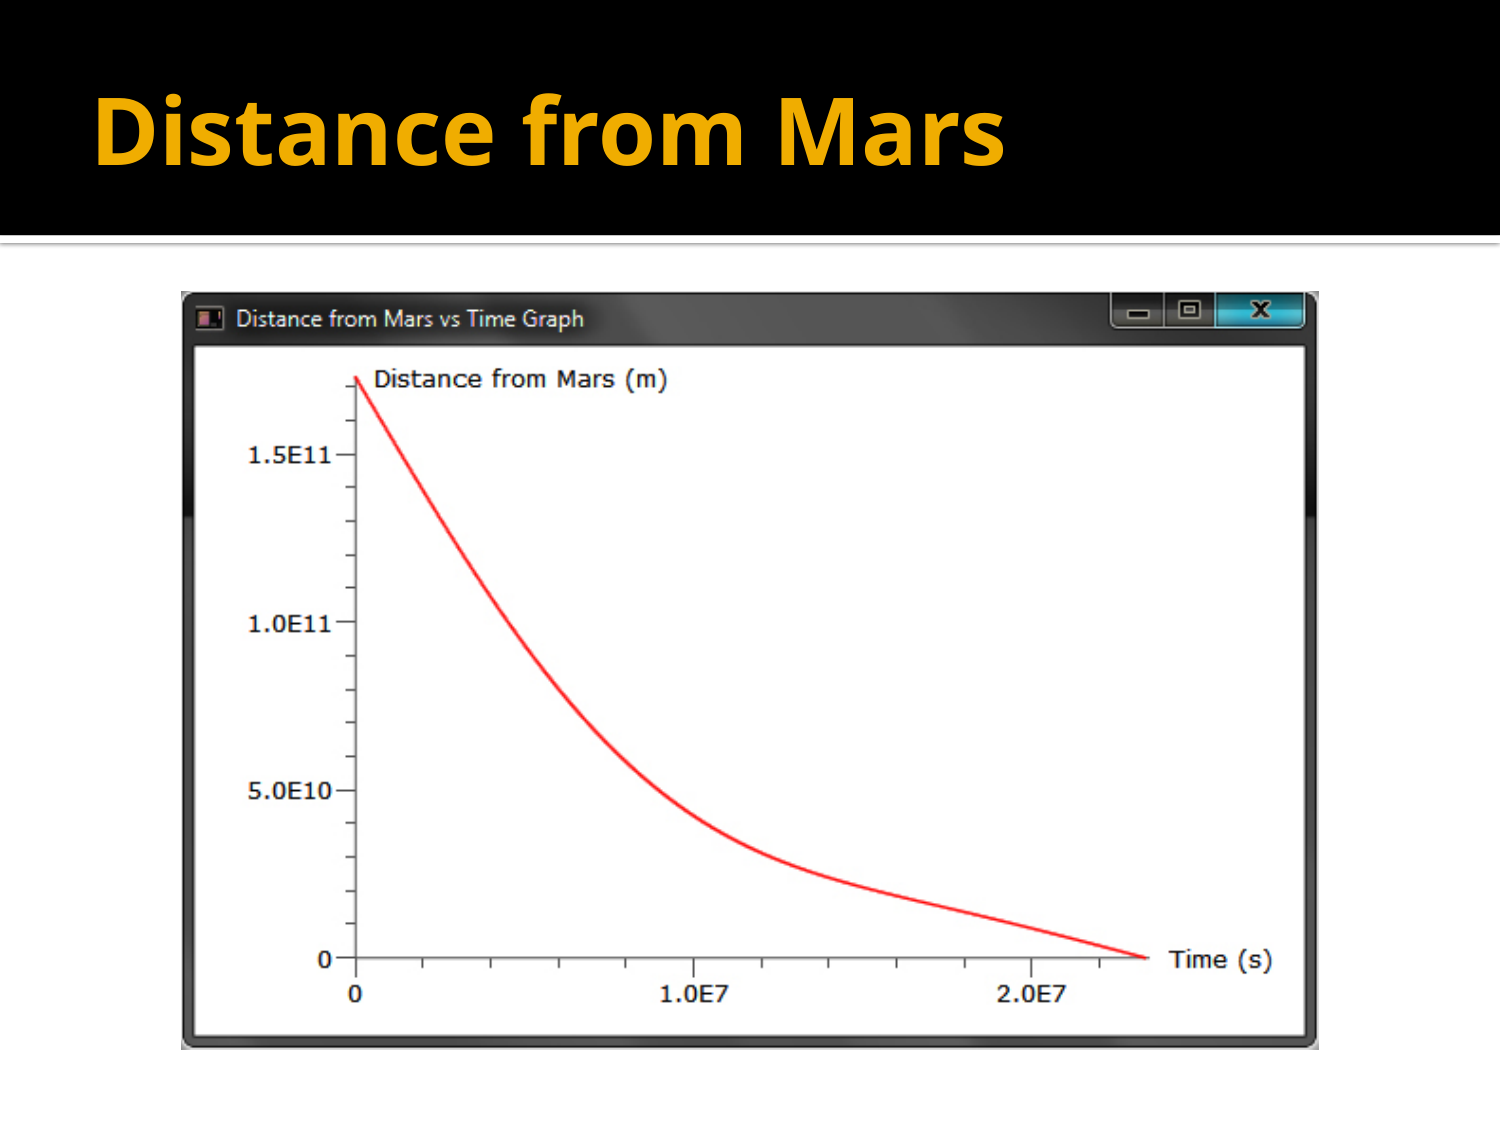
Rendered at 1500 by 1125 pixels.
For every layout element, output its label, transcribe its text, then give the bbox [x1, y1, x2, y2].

title Distance from Mars [75, 25, 1425, 231]
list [180, 291, 1319, 1050]
